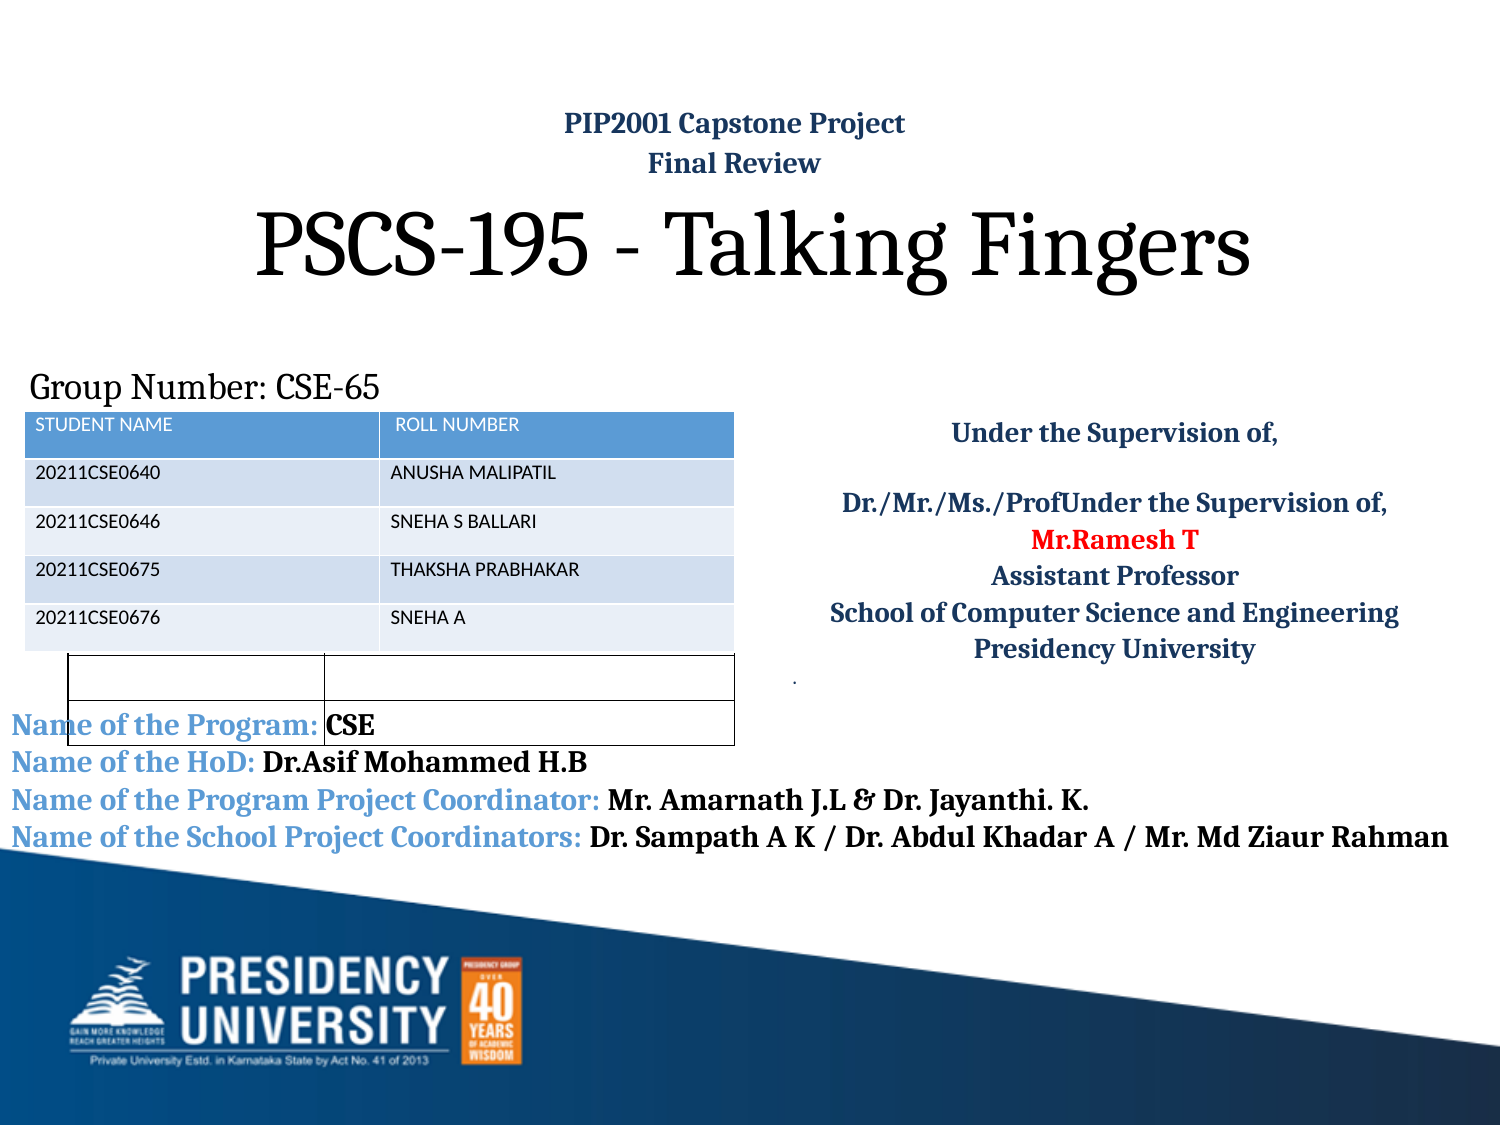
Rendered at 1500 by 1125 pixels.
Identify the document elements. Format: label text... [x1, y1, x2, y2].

subtitle Group Number: CSE-65 [18, 361, 507, 430]
table_header STUDENT NAME [25, 412, 379, 458]
table_cell 20211CSE0675 [25, 556, 379, 603]
text_box Name of the Program: CSE Name of the HoD: Dr.Asif Mohammed H.B Name of the Program Project Coordinator: Mr. Amarnath J.L & Dr. Jayanthi. K. Name of the School Project Coordinators: Dr. Sampath A K / Dr. Abdul Khadar A / Mr. Md Ziaur Rahman [0, 698, 1500, 891]
text_box PIP2001 Capstone Project Final Review [490, 100, 979, 187]
title PSCS-195 - Talking Fingers [116, 186, 1391, 305]
table_cell 20211CSE0640 [25, 460, 379, 506]
table_cell THAKSHA PRABHAKAR [380, 556, 734, 603]
table_cell [69, 656, 324, 698]
table_cell 20211CSE0676 [25, 605, 379, 651]
text_box Under the Supervision of, Dr./Mr./Ms./ProfUnder the Supervision of, Mr.Ramesh T Assistant Professor School of Computer Science and Engineering Presidency University . [781, 410, 1449, 698]
table_cell [325, 656, 734, 698]
table_cell SNEHA A [380, 605, 734, 651]
table_header ROLL NUMBER [380, 412, 734, 458]
table_cell 20211CSE0646 [25, 508, 379, 555]
table_cell SNEHA S BALLARI [380, 508, 734, 555]
picture [0, 891, 1500, 1125]
table_cell ANUSHA MALIPATIL [380, 460, 734, 506]
